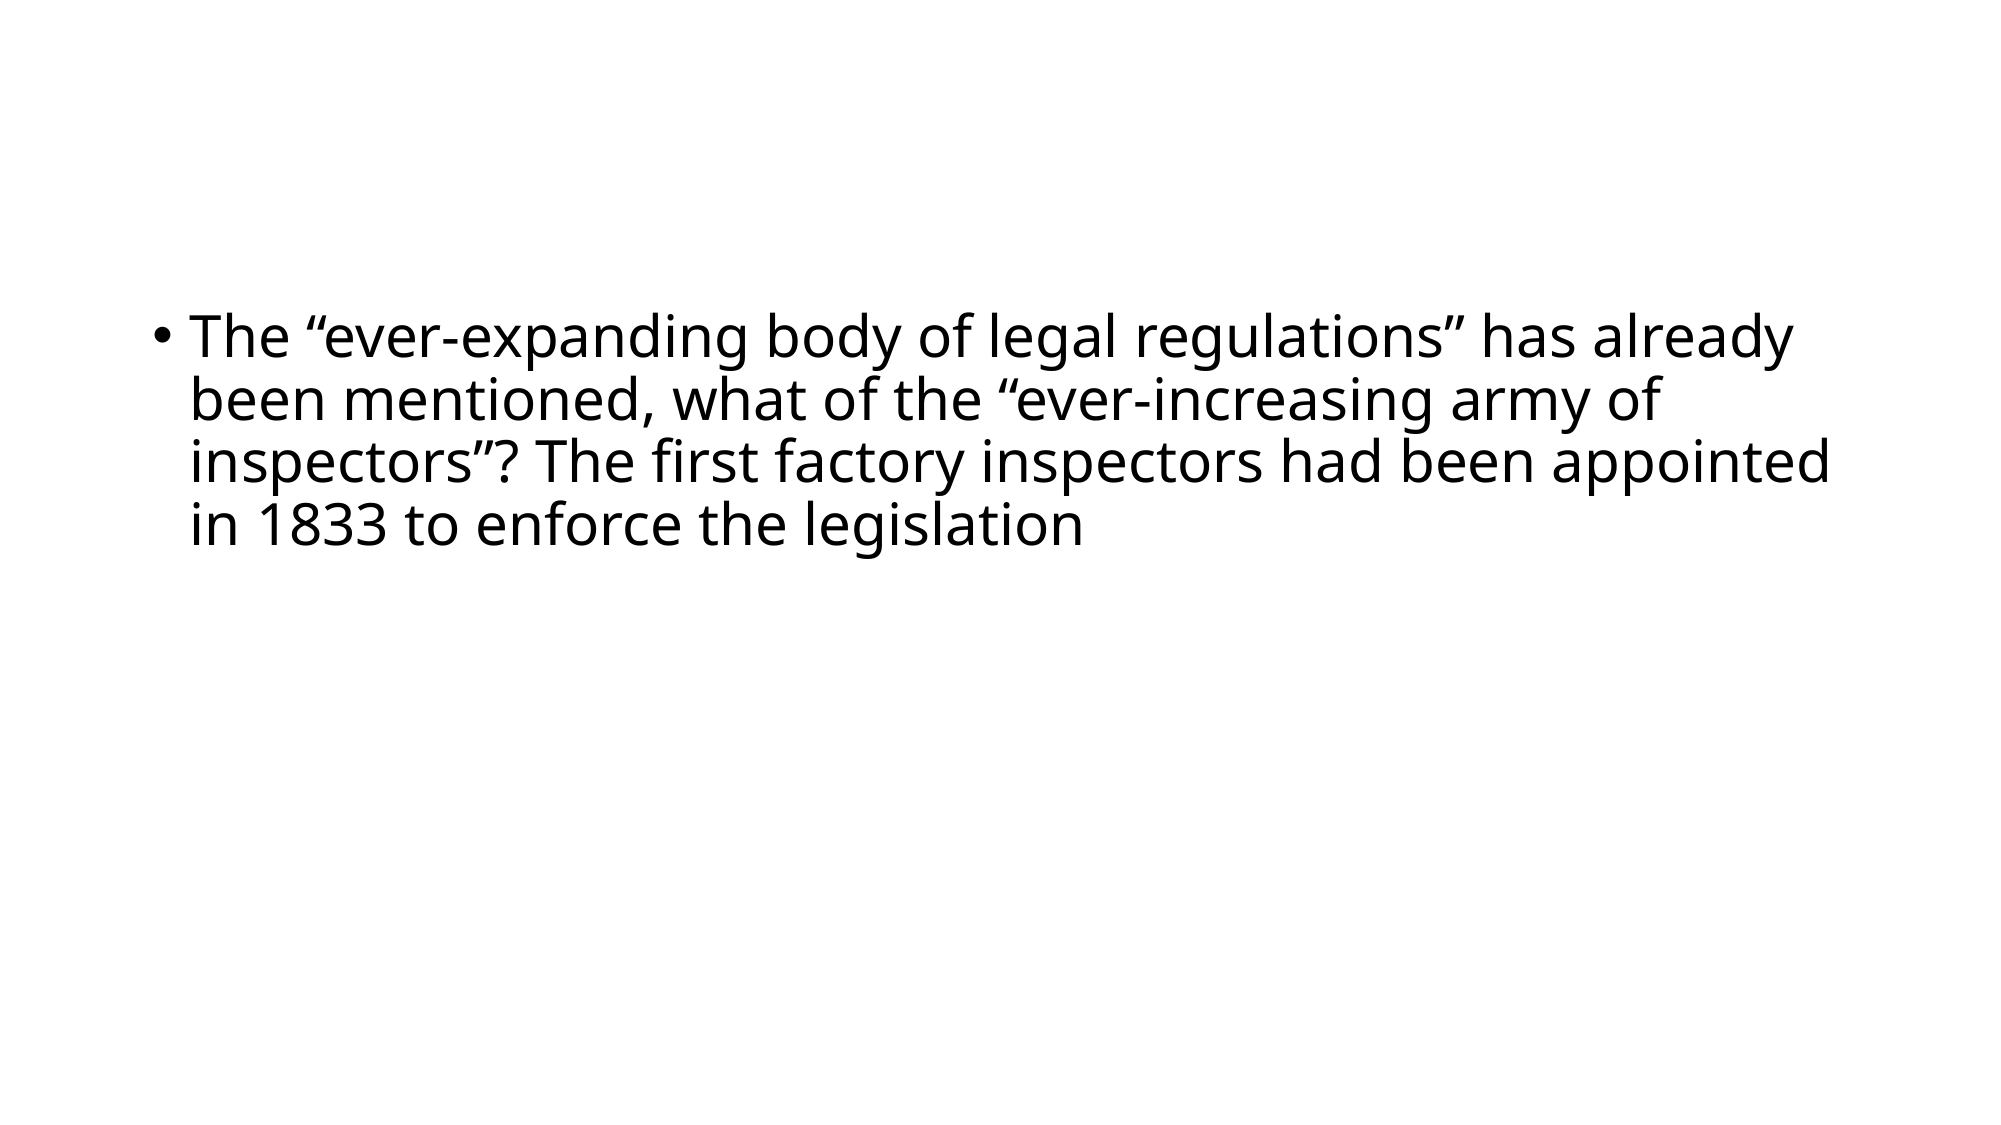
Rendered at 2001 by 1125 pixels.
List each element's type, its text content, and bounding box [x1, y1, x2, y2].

list The “ever-expanding body of legal regulations” has already been mentioned, what of the “ever-increasing army of inspectors”? The first factory inspectors had been appointed in 1833 to enforce the legislation [137, 299, 1863, 1014]
